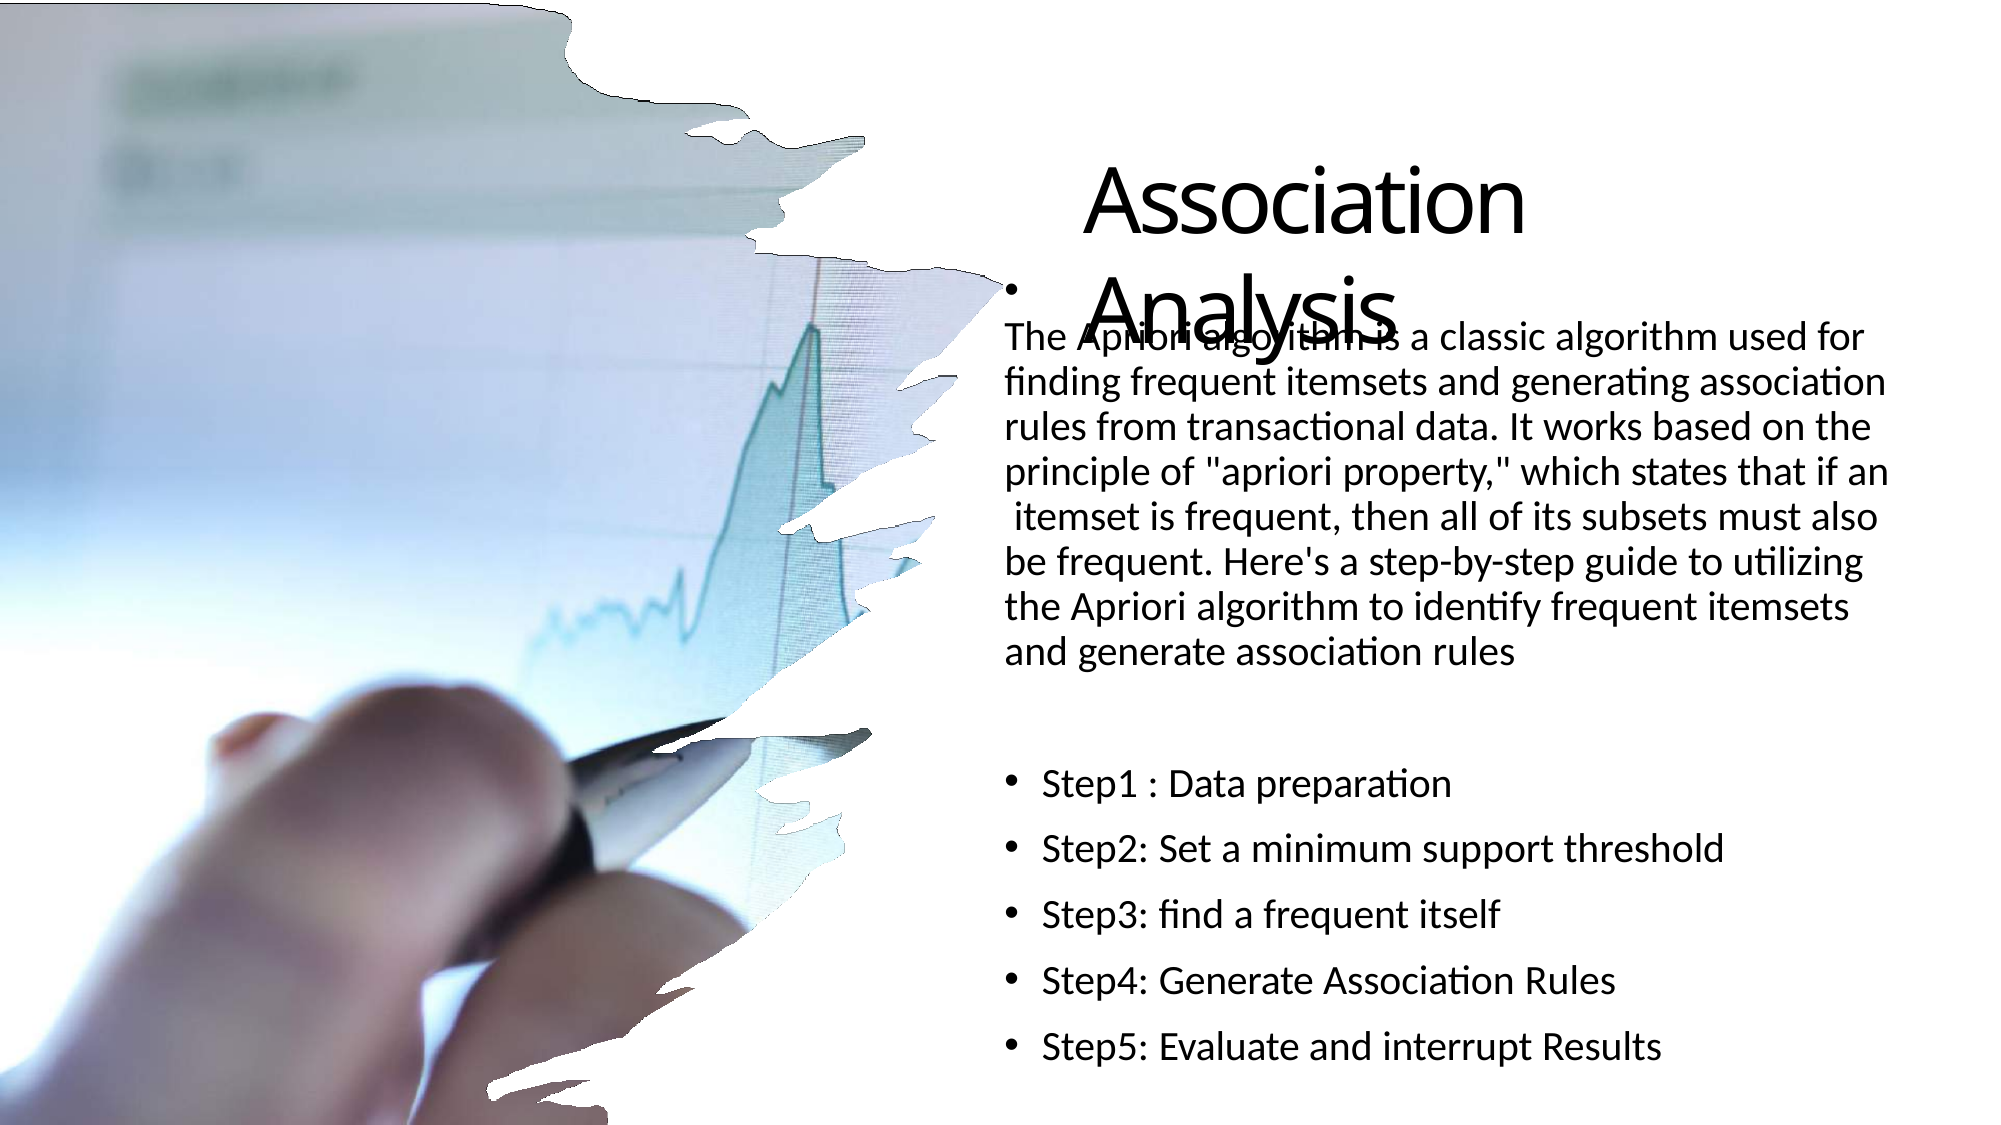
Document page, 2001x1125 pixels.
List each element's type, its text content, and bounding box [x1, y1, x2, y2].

text_box [0, 2, 1004, 1125]
text_box • The Apriori algorithm is a classic algorithm used for finding frequent itemsets and generating association rules from transactional data. It works based on the principle of "apriori property," which states that if an itemset is frequent, then all of its subsets must also be frequent. Here's a step-by-step guide to utilizing the Apriori algorithm to identify frequent itemsets and generate association rules Step1 : Data preparation Step2: Set a minimum support threshold Step3: find a frequent itself Step4: Generate Association Rules Step5: Evaluate and interrupt Results [1002, 262, 1898, 1069]
title Association Analysis [1081, 139, 1806, 262]
